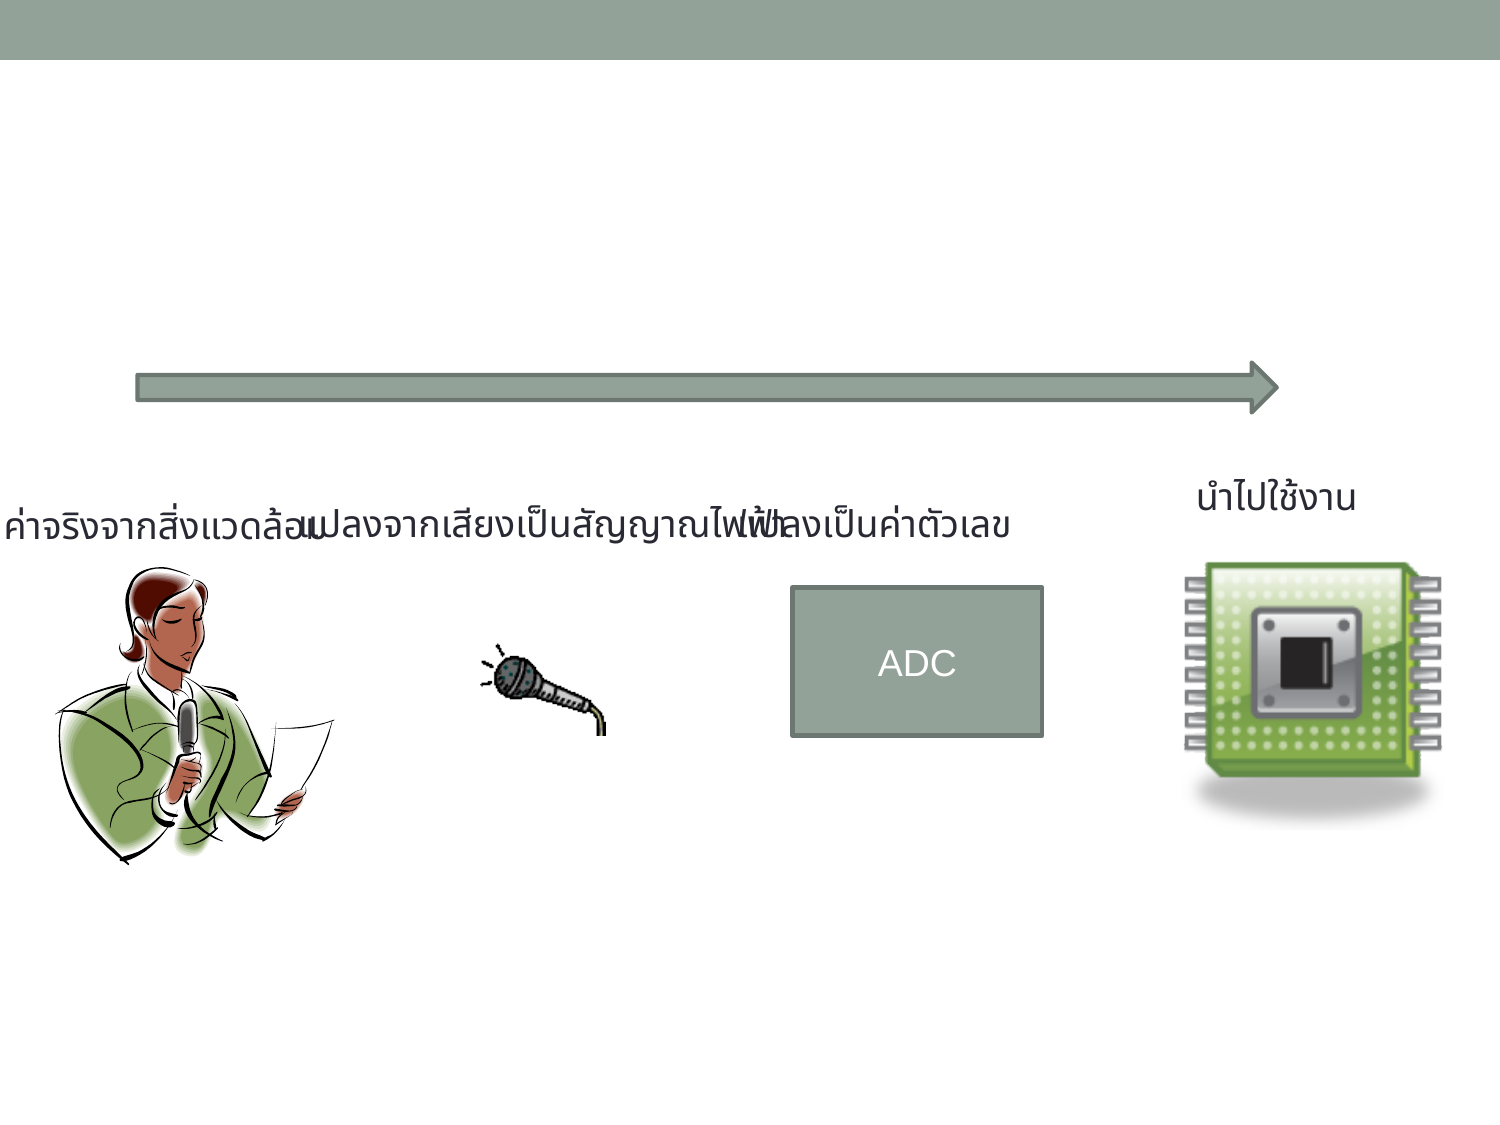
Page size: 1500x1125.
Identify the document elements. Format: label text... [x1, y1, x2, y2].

text_box แปลงเป็นค่าตัวเลข [722, 492, 1027, 552]
picture [480, 633, 606, 736]
text_box แปลงจากเสียงเป็นสัญญาณไฟฟ้า [282, 492, 803, 553]
text_box ADC [790, 585, 1044, 738]
text_box ค่าจริงจากสิ่งแวดล้อม [0, 494, 343, 555]
picture [54, 566, 335, 866]
text_box นำไปใช้งาน [1181, 465, 1373, 526]
picture [1162, 529, 1463, 831]
text_box [135, 360, 1279, 415]
